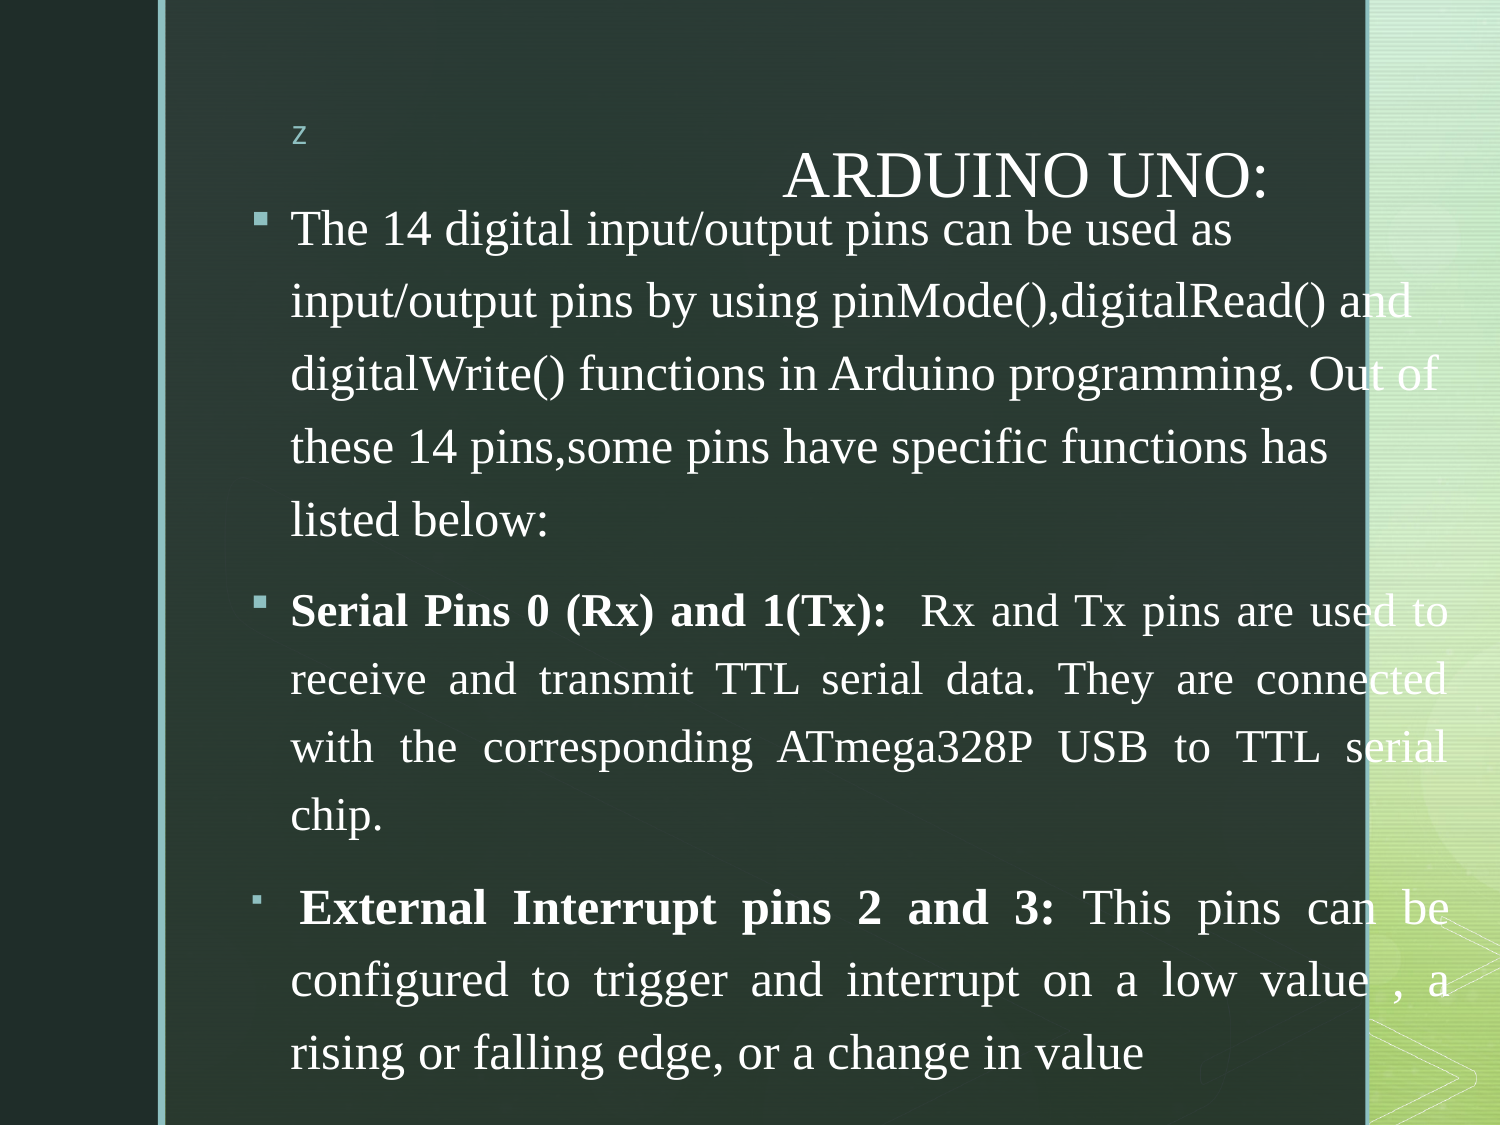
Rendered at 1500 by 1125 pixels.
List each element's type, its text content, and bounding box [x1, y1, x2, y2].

title ARDUINO UNO: [321, 132, 1286, 174]
list The 14 digital input/output pins can be used as input/output pins by using pinMode(),digitalRead() and digitalWrite() functions in Arduino programming. Out of these 14 pins,some pins have specific functions has listed below: Serial Pins 0 (Rx) and 1(Tx): Rx and Tx pins are used to receive and transmit TTL serial data. They are connected with the corresponding ATmega328P USB to TTL serial chip. External Interrupt pins 2 and 3: This pins can be configured to trigger and interrupt on a low value , a rising or falling edge, or a change in value [235, 174, 1466, 1088]
picture [1370, 0, 1500, 1125]
